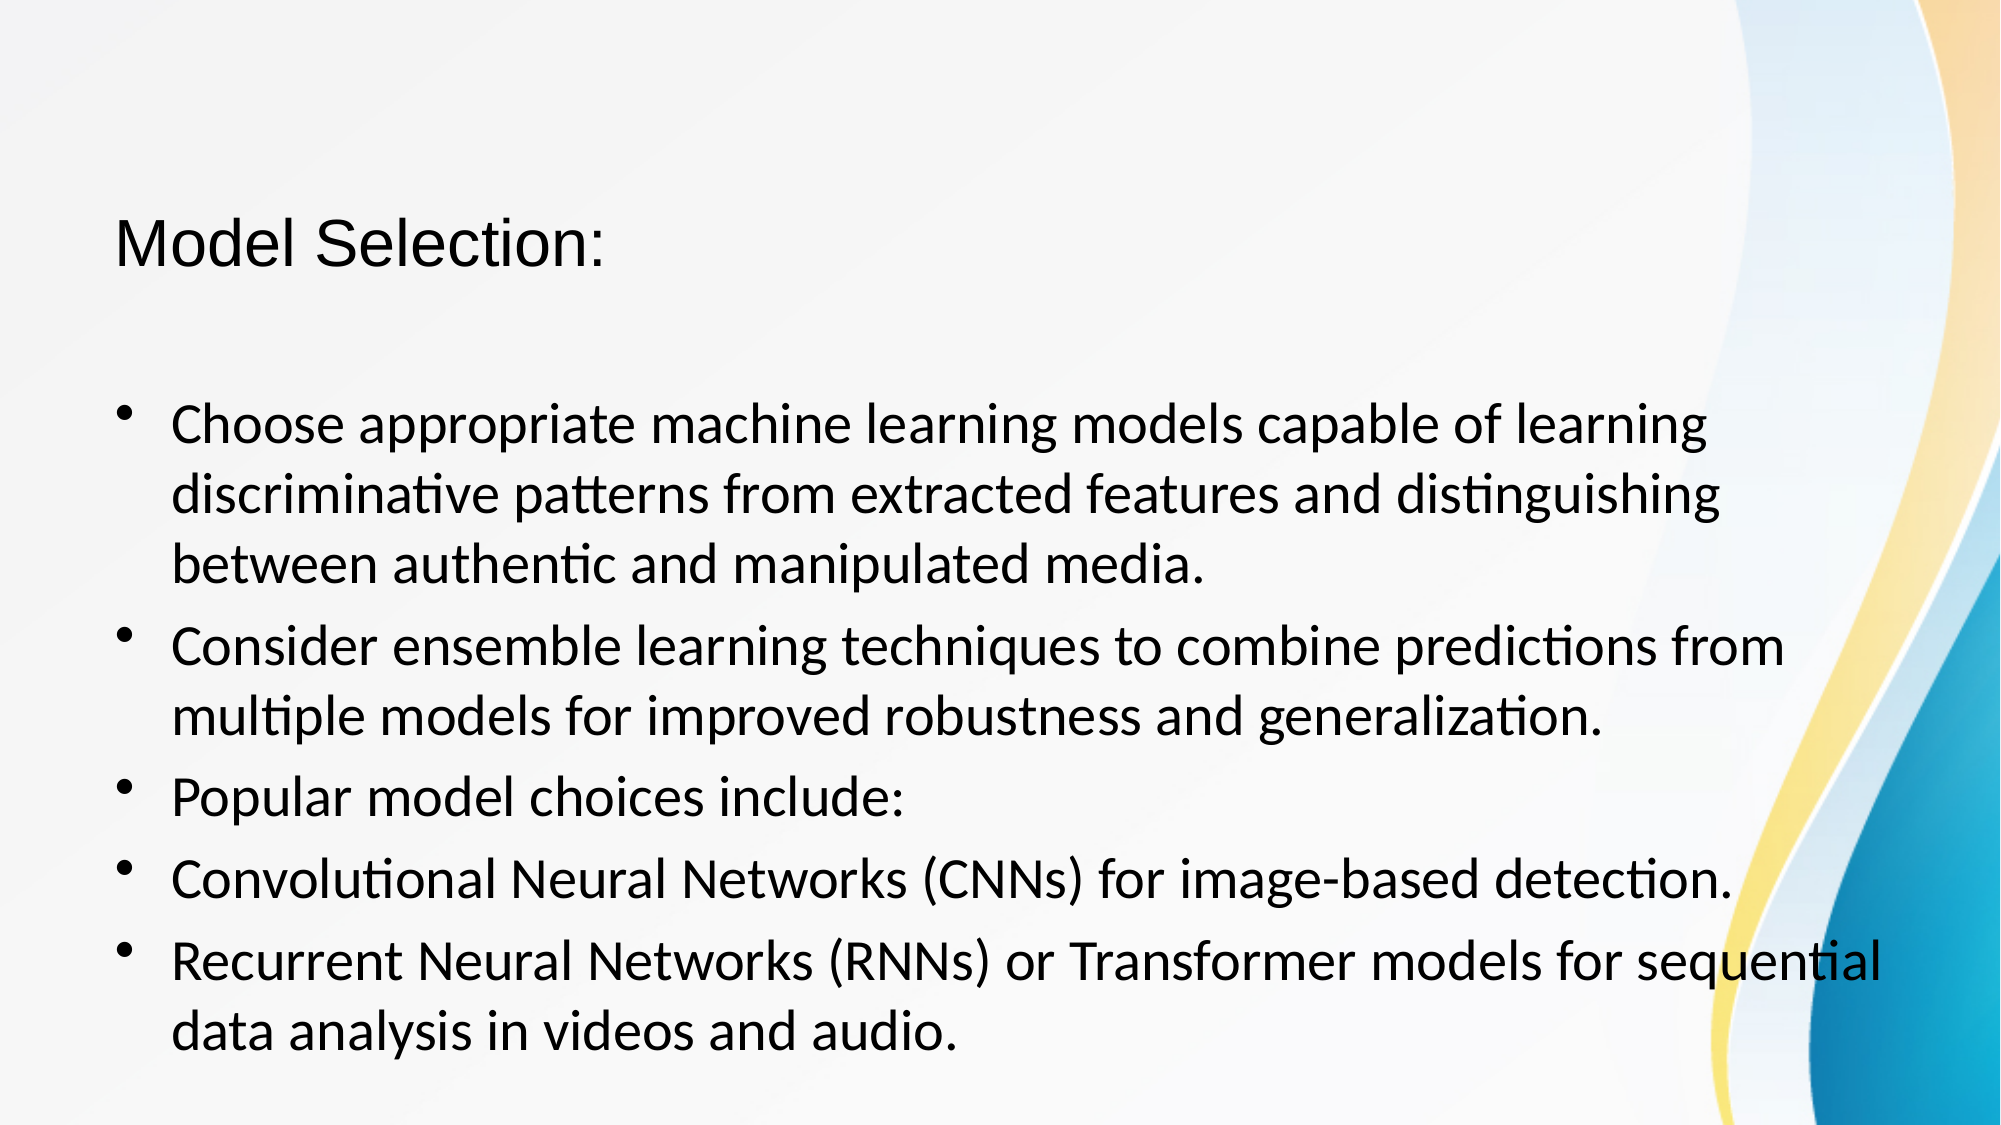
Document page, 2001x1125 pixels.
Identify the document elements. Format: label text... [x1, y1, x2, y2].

list Model Selection: Choose appropriate machine learning models capable of learning discriminative patterns from extracted features and distinguishing between authentic and manipulated media. Consider ensemble learning techniques to combine predictions from multiple models for improved robustness and generalization. Popular model choices include: Convolutional Neural Networks (CNNs) for image-based detection. Recurrent Neural Networks (RNNs) or Transformer models for sequential data analysis in videos and audio. [99, 192, 1901, 1006]
picture [0, 0, 2001, 1125]
